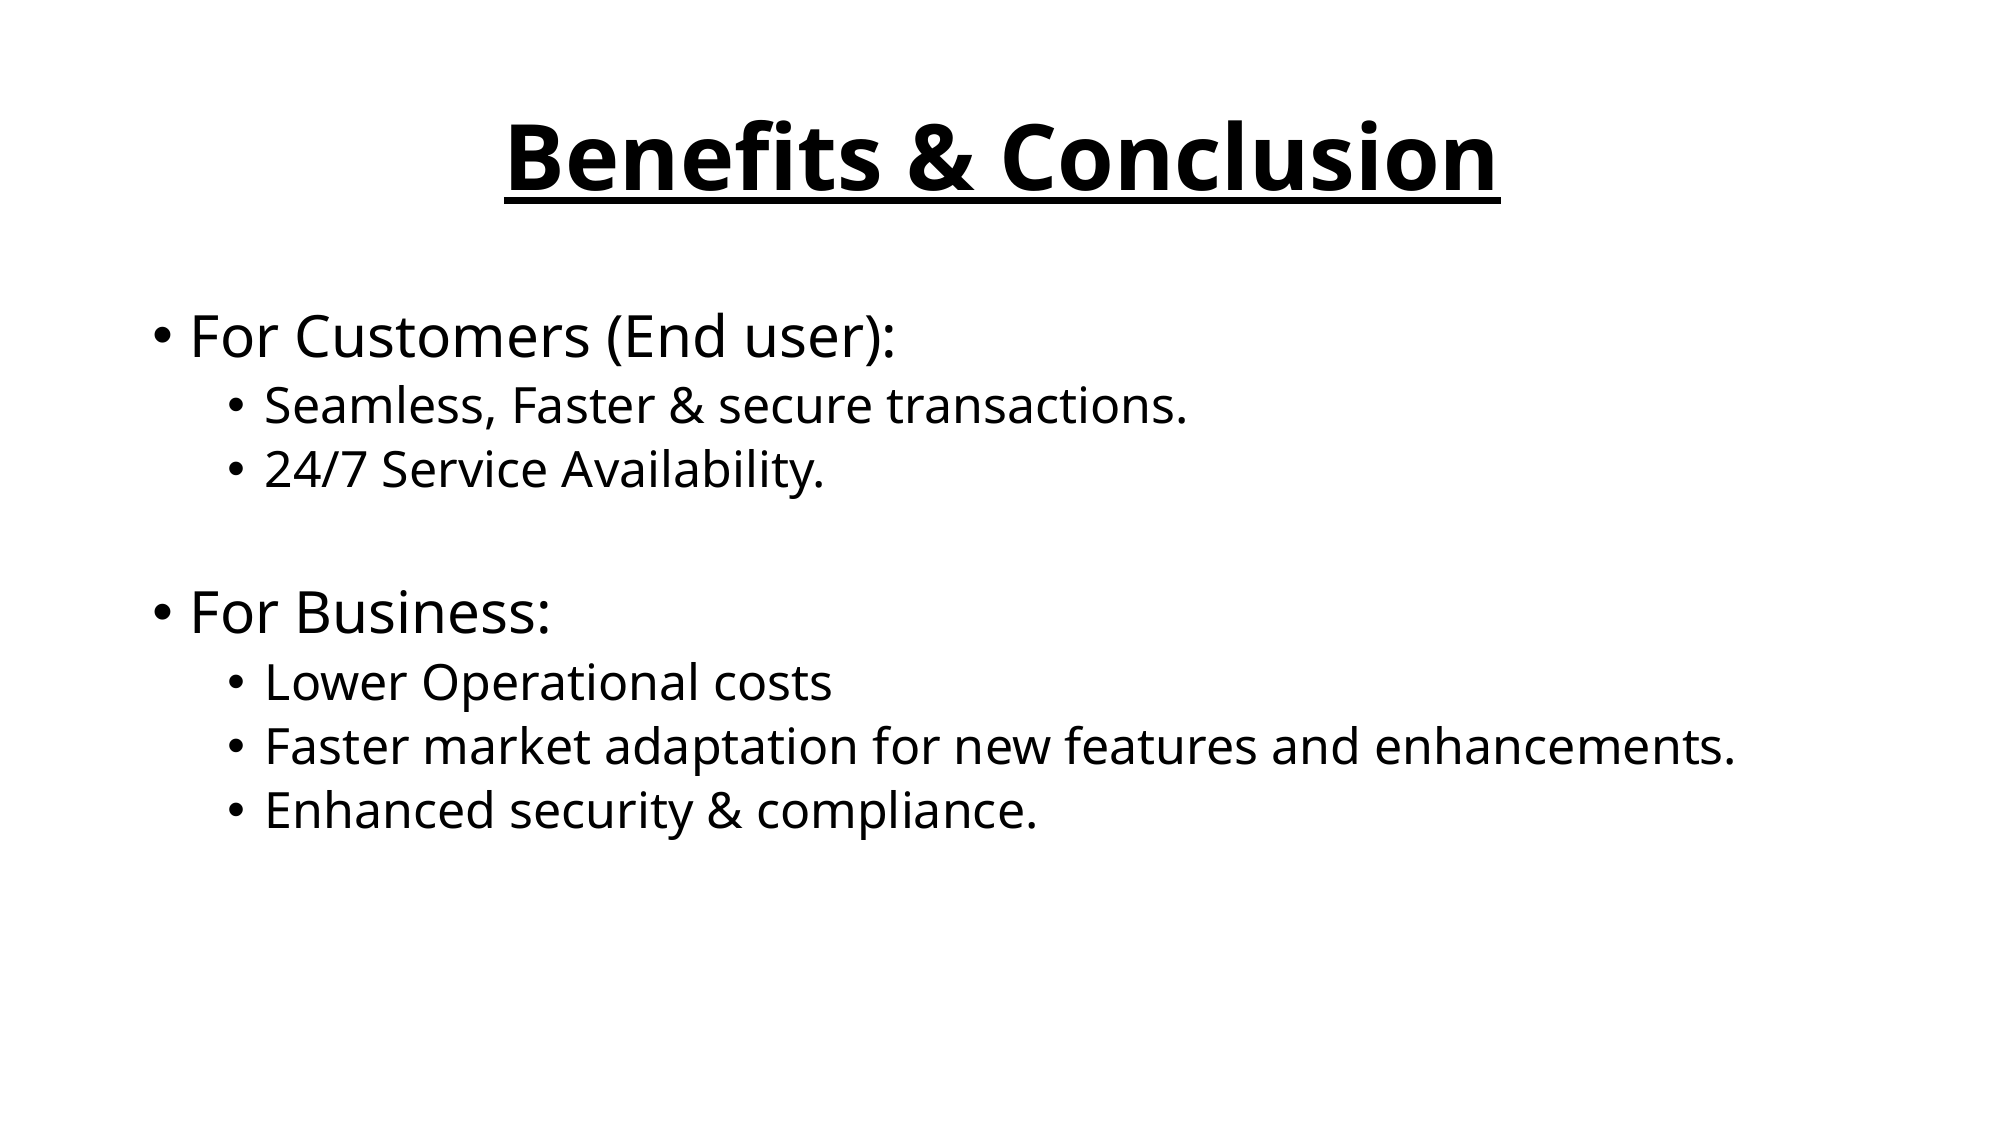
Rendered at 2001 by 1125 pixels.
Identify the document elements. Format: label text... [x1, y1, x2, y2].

list For Customers (End user): Seamless, Faster & secure transactions. 24/7 Service Availability. For Business: Lower Operational costs Faster market adaptation for new features and enhancements. Enhanced security & compliance. [137, 299, 1863, 1014]
text_box Benefits & Conclusion [139, 51, 1865, 270]
